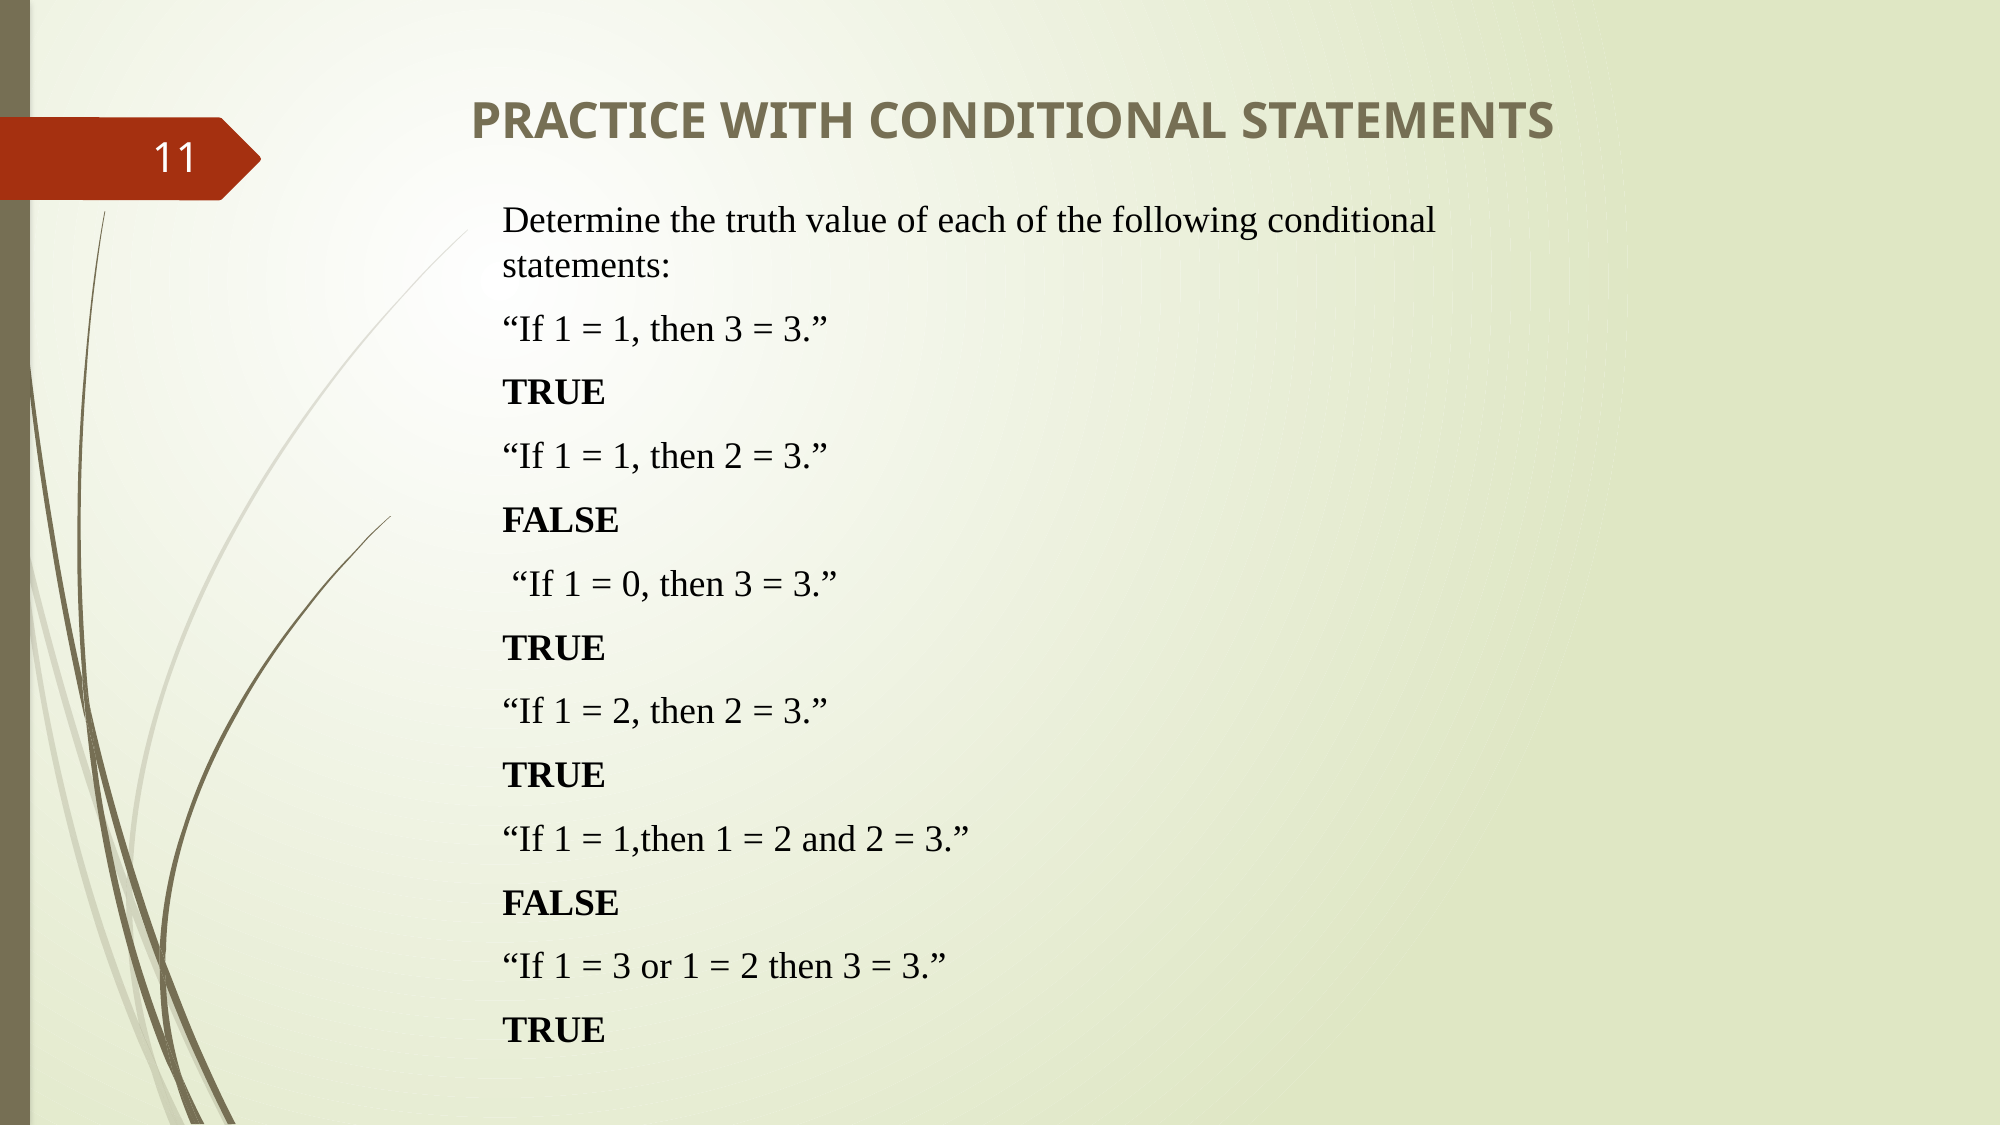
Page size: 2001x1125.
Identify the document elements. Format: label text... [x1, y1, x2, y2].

text_box Determine the truth value of each of the following conditional statements: “If 1 = 1, then 3 = 3.” TRUE “If 1 = 1, then 2 = 3.” FALSE “If 1 = 0, then 3 = 3.” TRUE “If 1 = 2, then 2 = 3.” TRUE “If 1 = 1,then 1 = 2 and 2 = 3.” FALSE “If 1 = 3 or 1 = 2 then 3 = 3.” TRUE [412, 190, 1538, 1058]
text_box PRACTICE WITH CONDITIONAL STATEMENTS [412, 47, 1613, 190]
slide_number 11 [87, 129, 216, 190]
